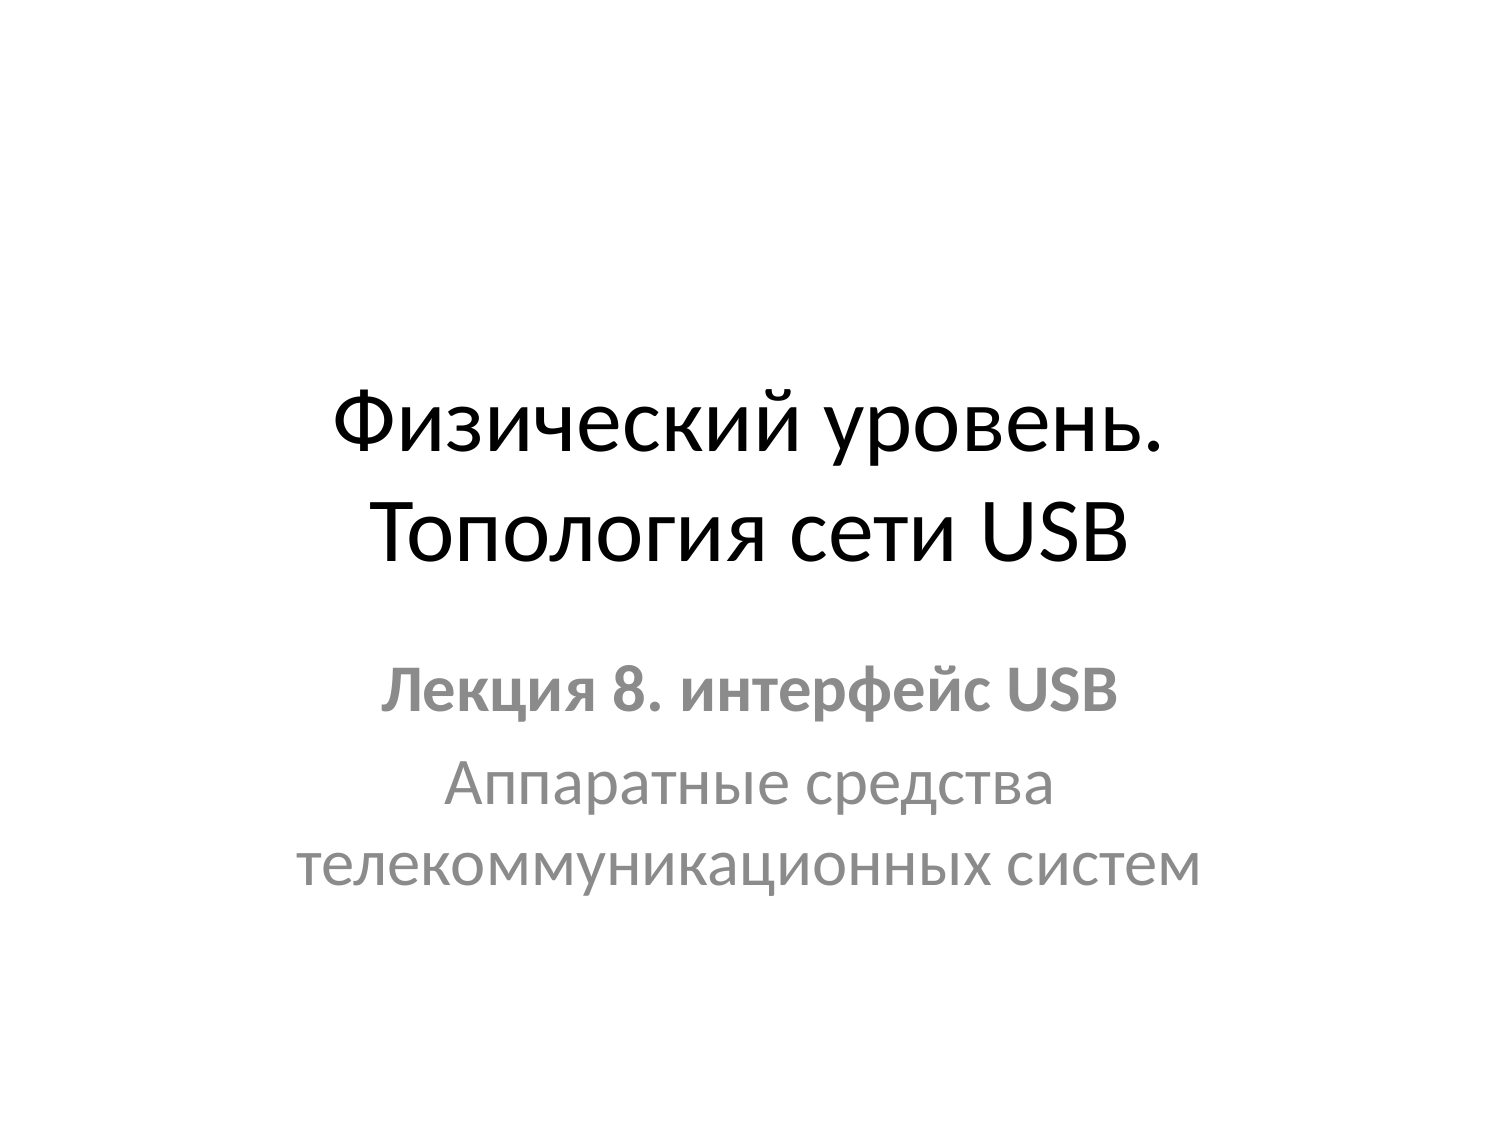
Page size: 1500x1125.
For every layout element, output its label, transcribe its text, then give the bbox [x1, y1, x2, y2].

title Физический уровень. Топология сети USB [112, 349, 1388, 591]
subtitle Лекция 8. интерфейс USB Аппаратные средства телекоммуникационных систем [225, 637, 1275, 925]
